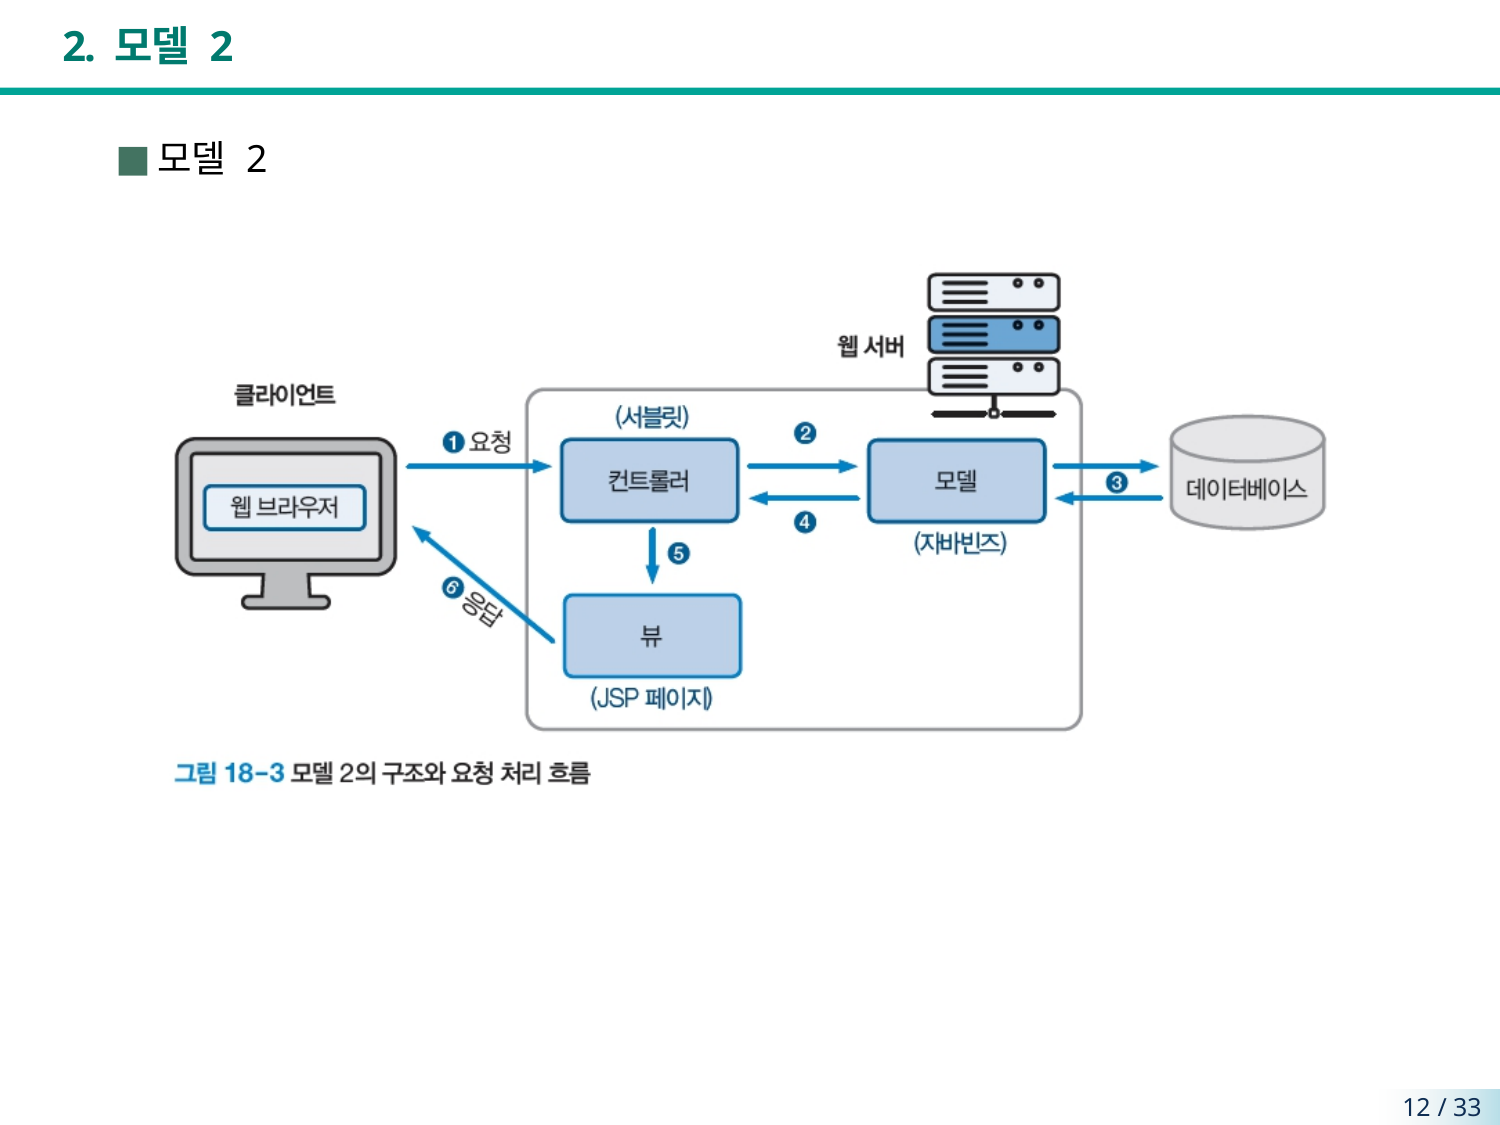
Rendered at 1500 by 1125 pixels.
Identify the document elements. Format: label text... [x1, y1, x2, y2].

title 2. 모델 2 [47, 5, 1325, 84]
list 모델 2 [100, 127, 1459, 1050]
picture [168, 264, 1332, 792]
